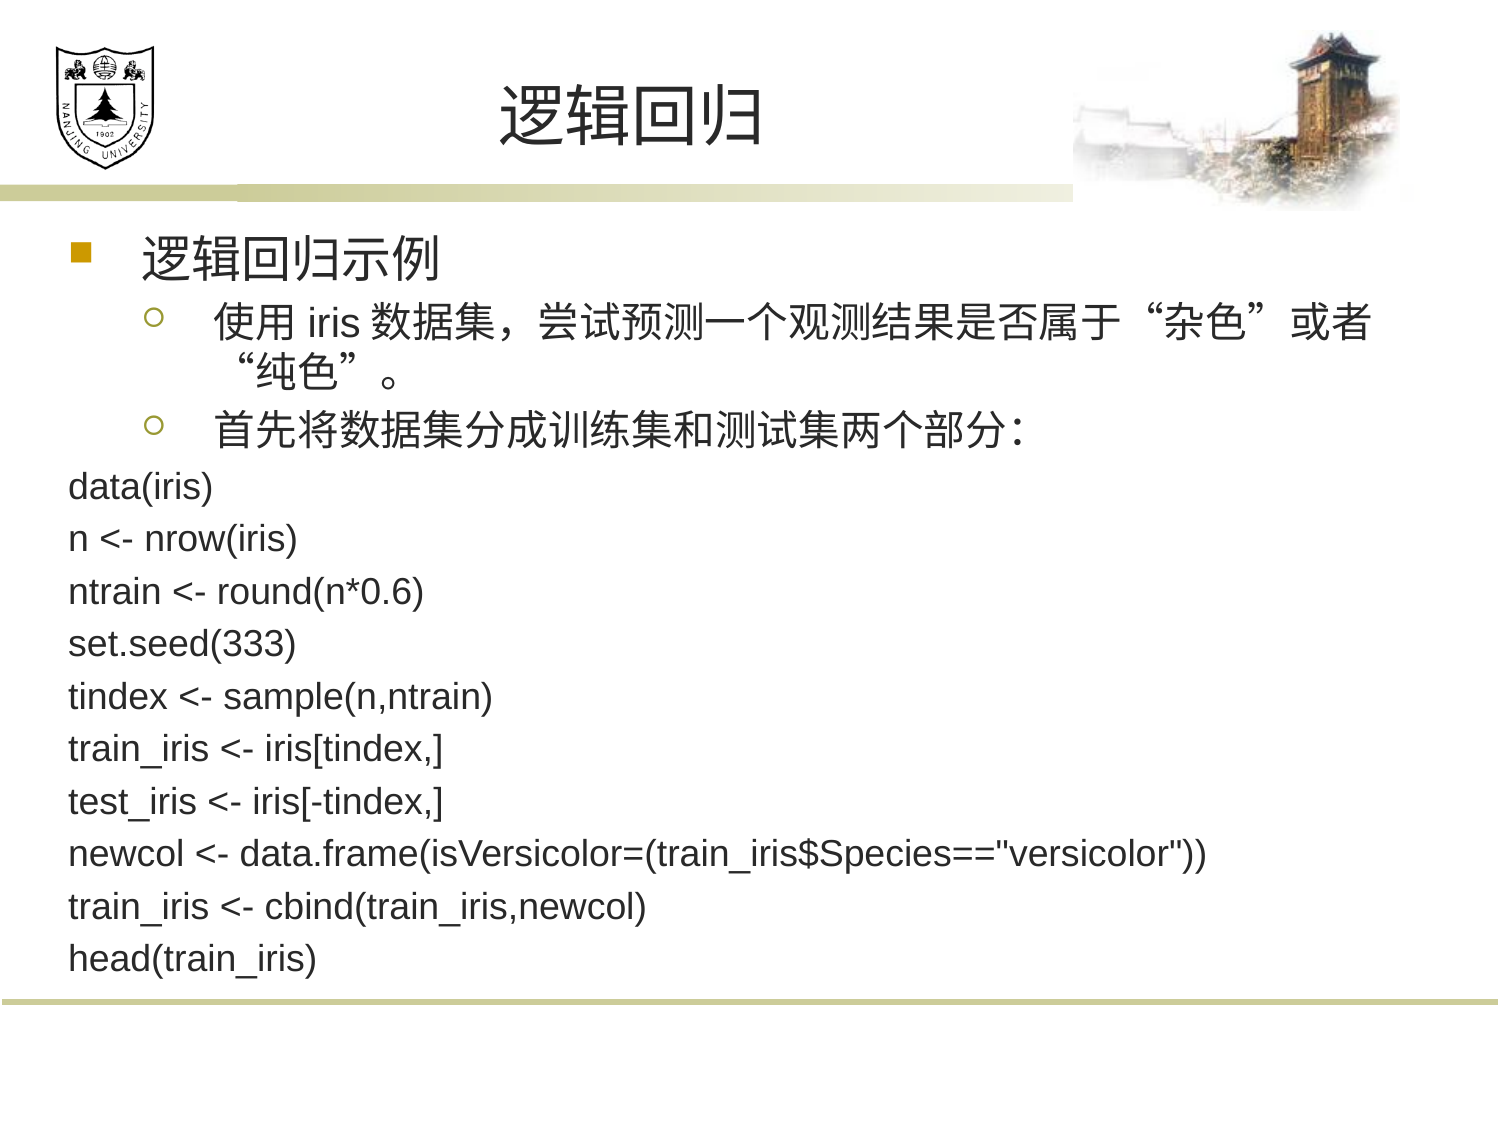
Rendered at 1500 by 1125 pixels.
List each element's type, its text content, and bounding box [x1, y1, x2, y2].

picture [1073, 30, 1400, 211]
picture [2, 999, 1498, 1005]
title 逻辑回归 [171, 66, 1093, 161]
picture [50, 42, 160, 173]
list 逻辑回归示例 使用iris数据集，尝试预测一个观测结果是否属于“杂色”或者“纯色”。 首先将数据集分成训练集和测试集两个部分： data(iris) n <- nrow(iris) ntrain <- round(n*0.6) set.seed(333) tindex <- sample(n,ntrain) train_iris <- iris[tindex,] test_iris <- iris[-tindex,] newcol <- data.frame(isVersicolor=(train_iris$Species=="versicolor")) train_iris <- cbind(train_iris,newcol) head(train_iris) [53, 220, 1459, 965]
